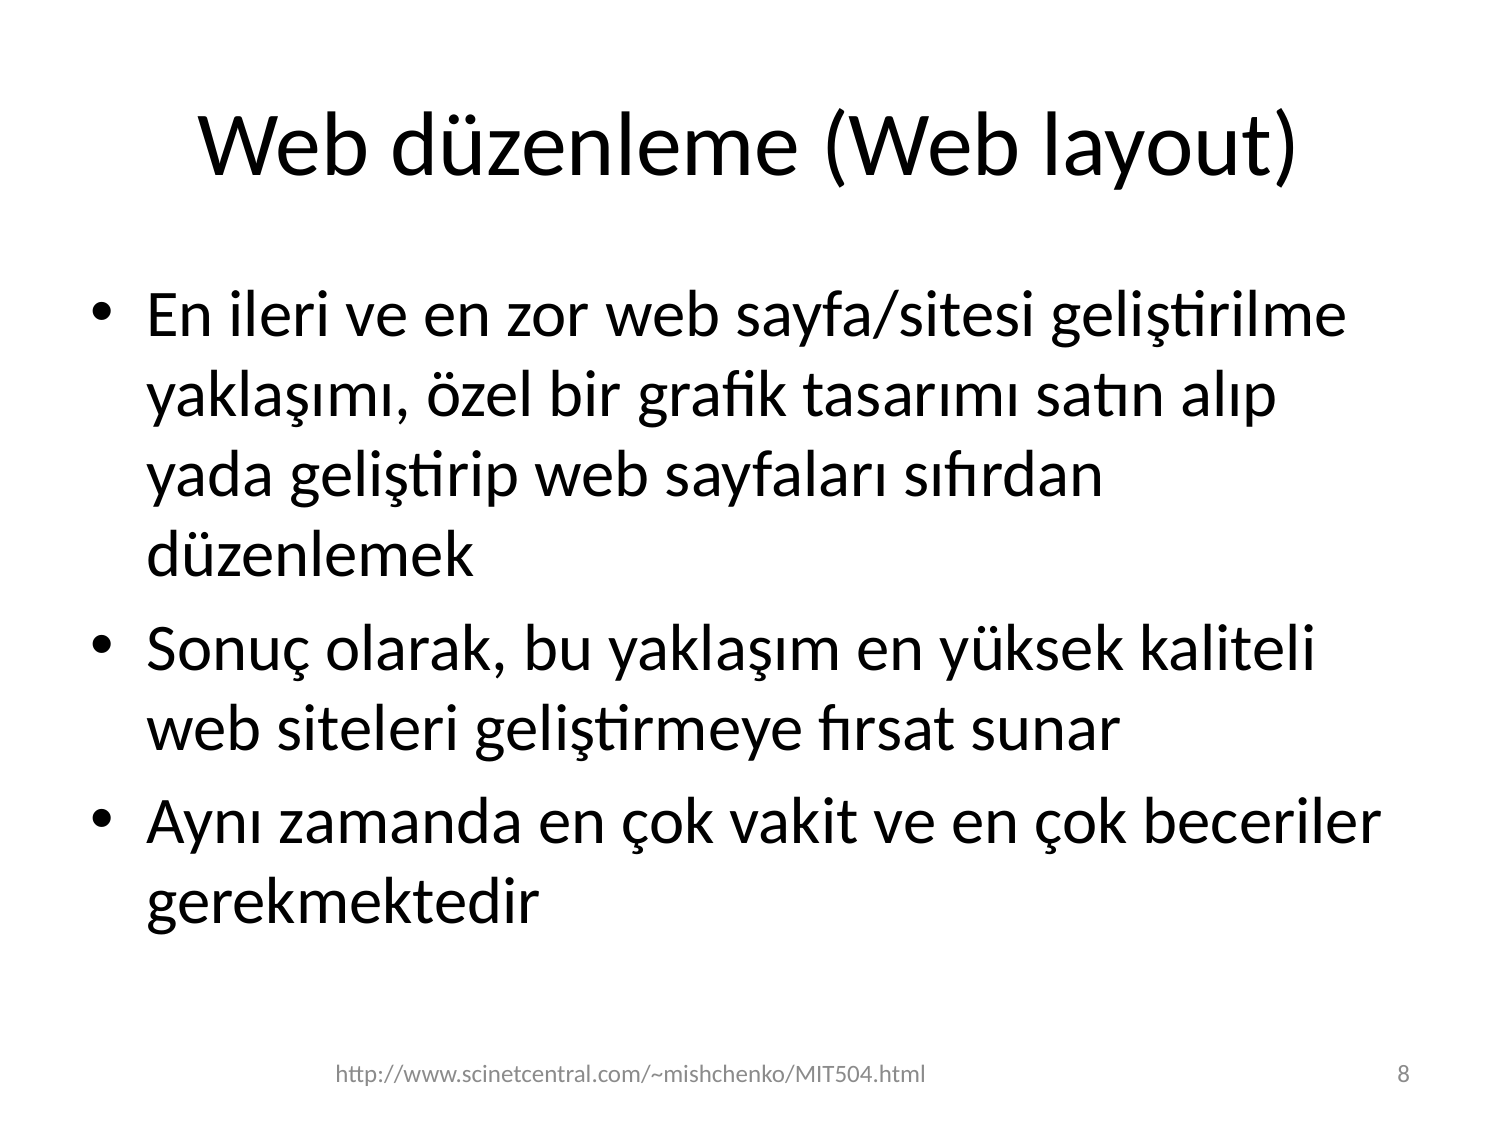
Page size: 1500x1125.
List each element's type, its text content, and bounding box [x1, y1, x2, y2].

footer http://www.scinetcentral.com/~mishchenko/MIT504.html [275, 1042, 988, 1103]
title Web düzenleme (Web layout) [75, 45, 1425, 233]
slide_number 8 [1074, 1042, 1425, 1103]
list En ileri ve en zor web sayfa/sitesi geliştirilme yaklaşımı, özel bir grafik tasarımı satın alıp yada geliştirip web sayfaları sıfırdan düzenlemek Sonuç olarak, bu yaklaşım en yüksek kaliteli web siteleri geliştirmeye fırsat sunar Aynı zamanda en çok vakit ve en çok beceriler gerekmektedir [75, 262, 1425, 1005]
